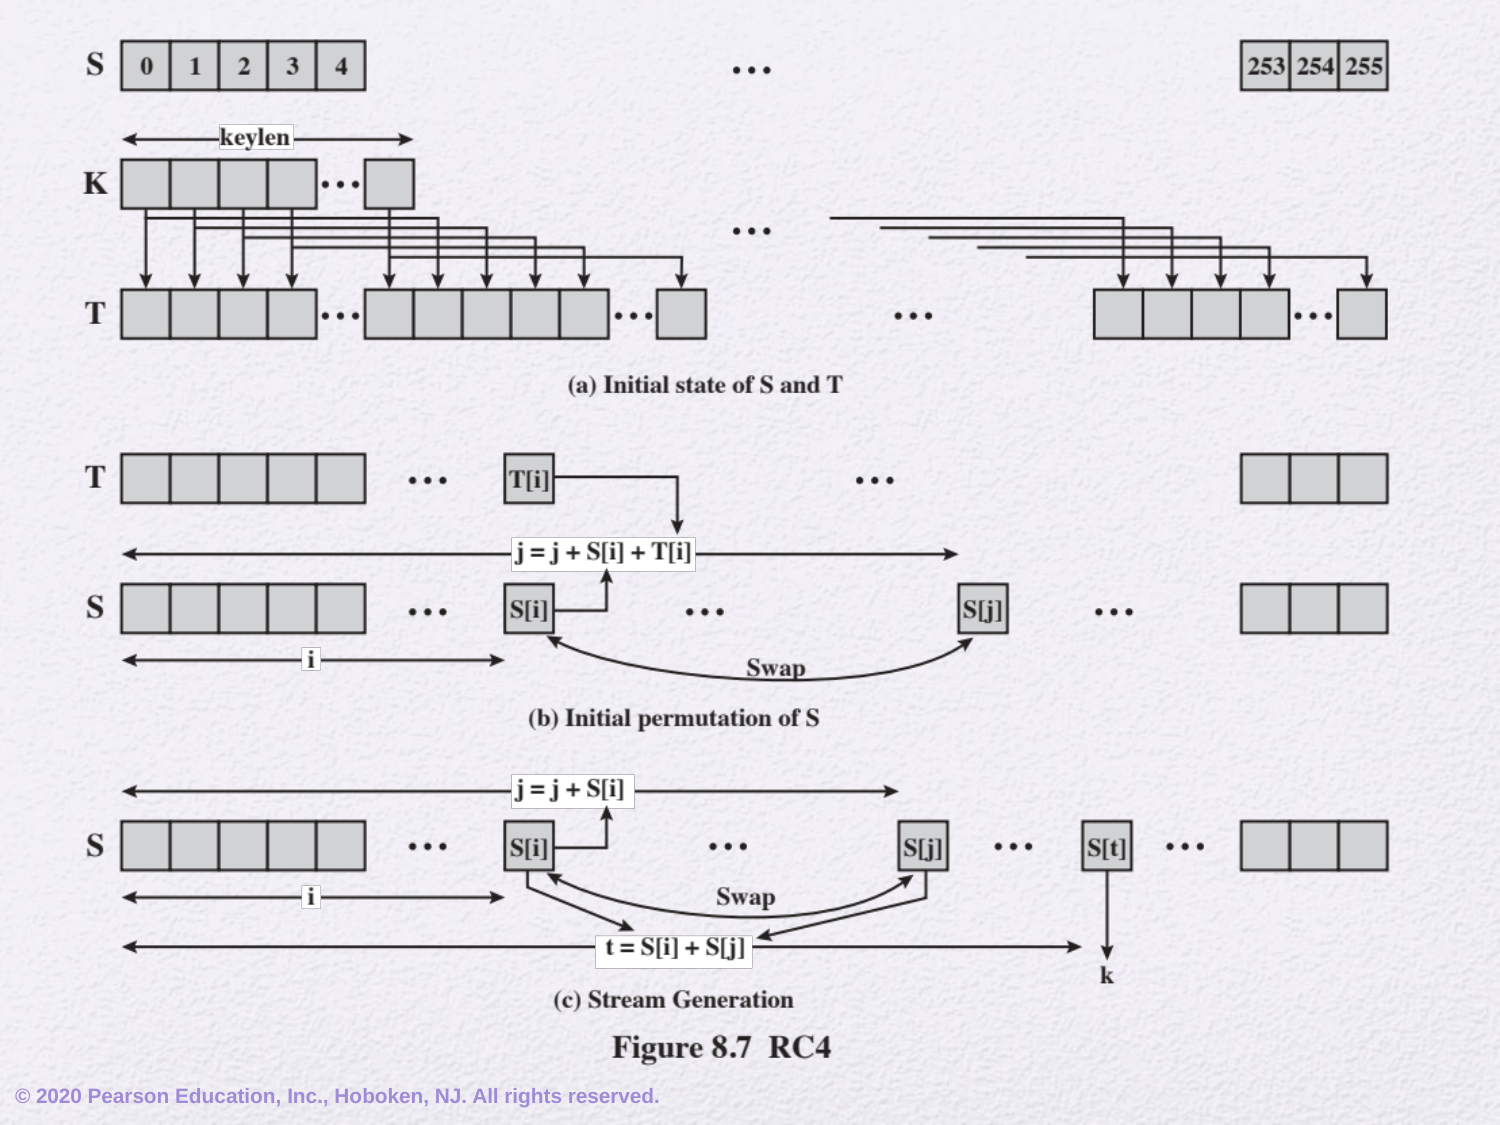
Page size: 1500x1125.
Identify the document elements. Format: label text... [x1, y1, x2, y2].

picture [0, 0, 1500, 1125]
footer © 2020 Pearson Education, Inc., Hoboken, NJ. All rights reserved. [0, 1065, 763, 1125]
